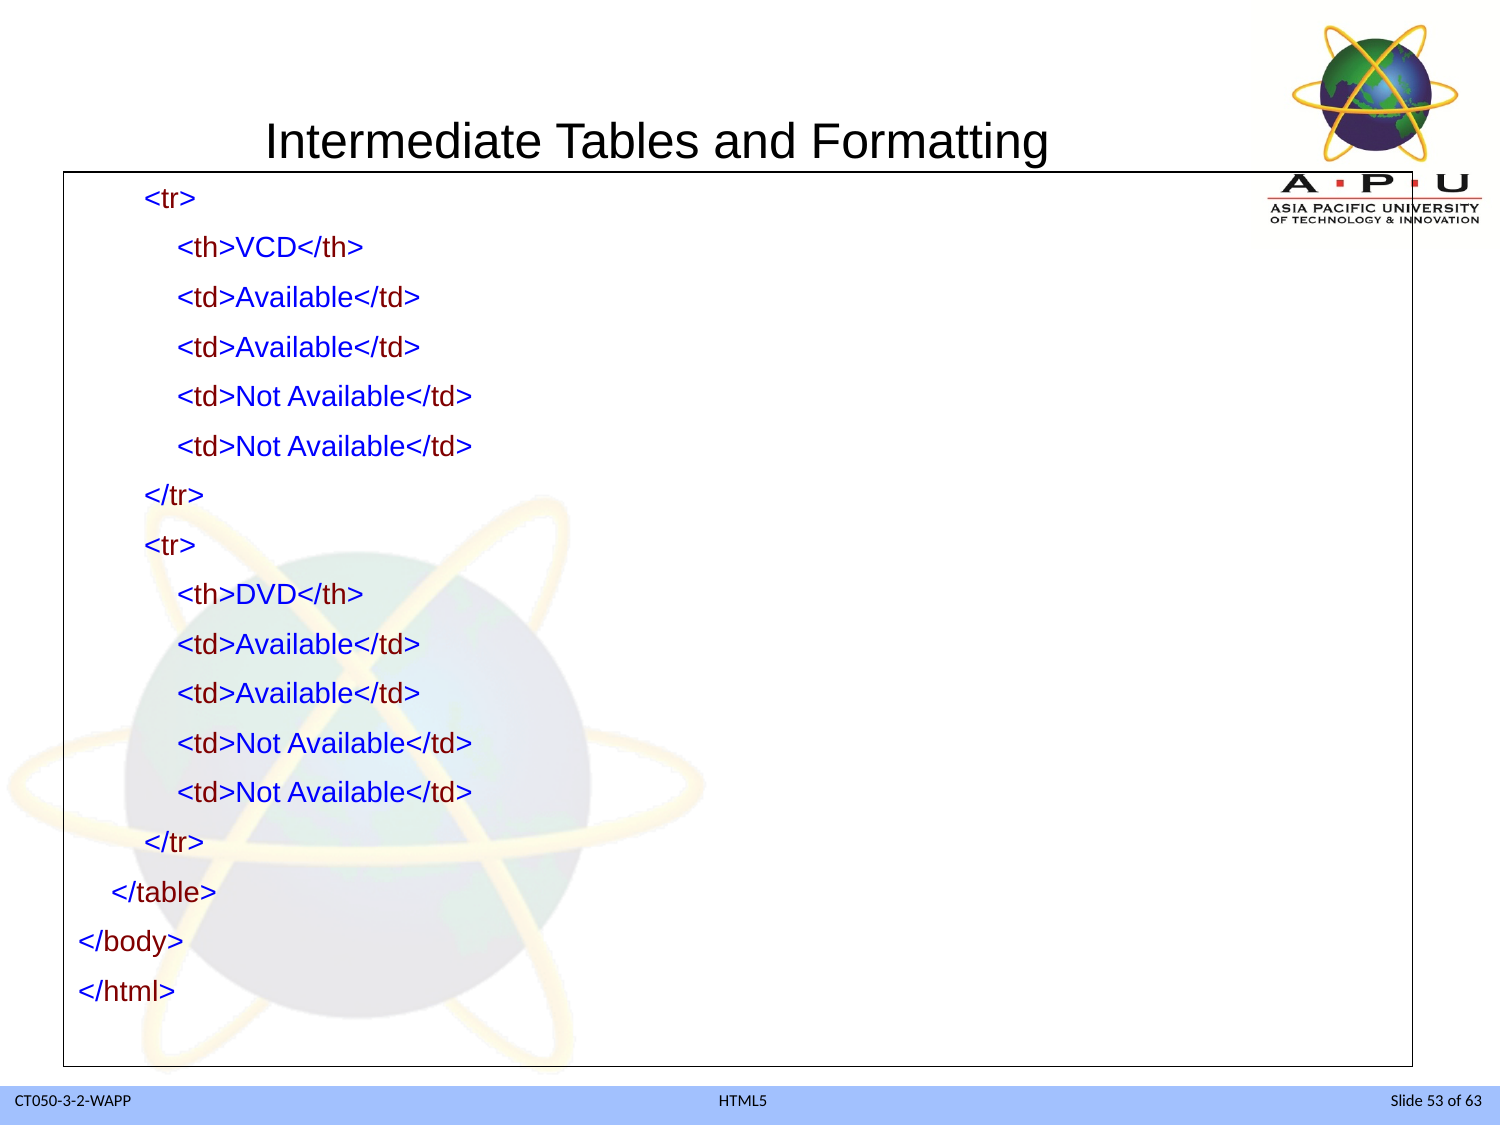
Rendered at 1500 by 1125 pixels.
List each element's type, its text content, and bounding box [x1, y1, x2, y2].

title Intermediate Tables and Formatting [79, 45, 1235, 171]
picture [1251, 0, 1500, 249]
text_box <tr> <th>VCD</th> <td>Available</td> <td>Available</td> <td>Not Available</td> <td>Not Available</td> </tr> <tr> <th>DVD</th> <td>Available</td> <td>Available</td> <td>Not Available</td> <td>Not Available</td> </tr> </table> </body> </html> [63, 171, 1413, 1067]
